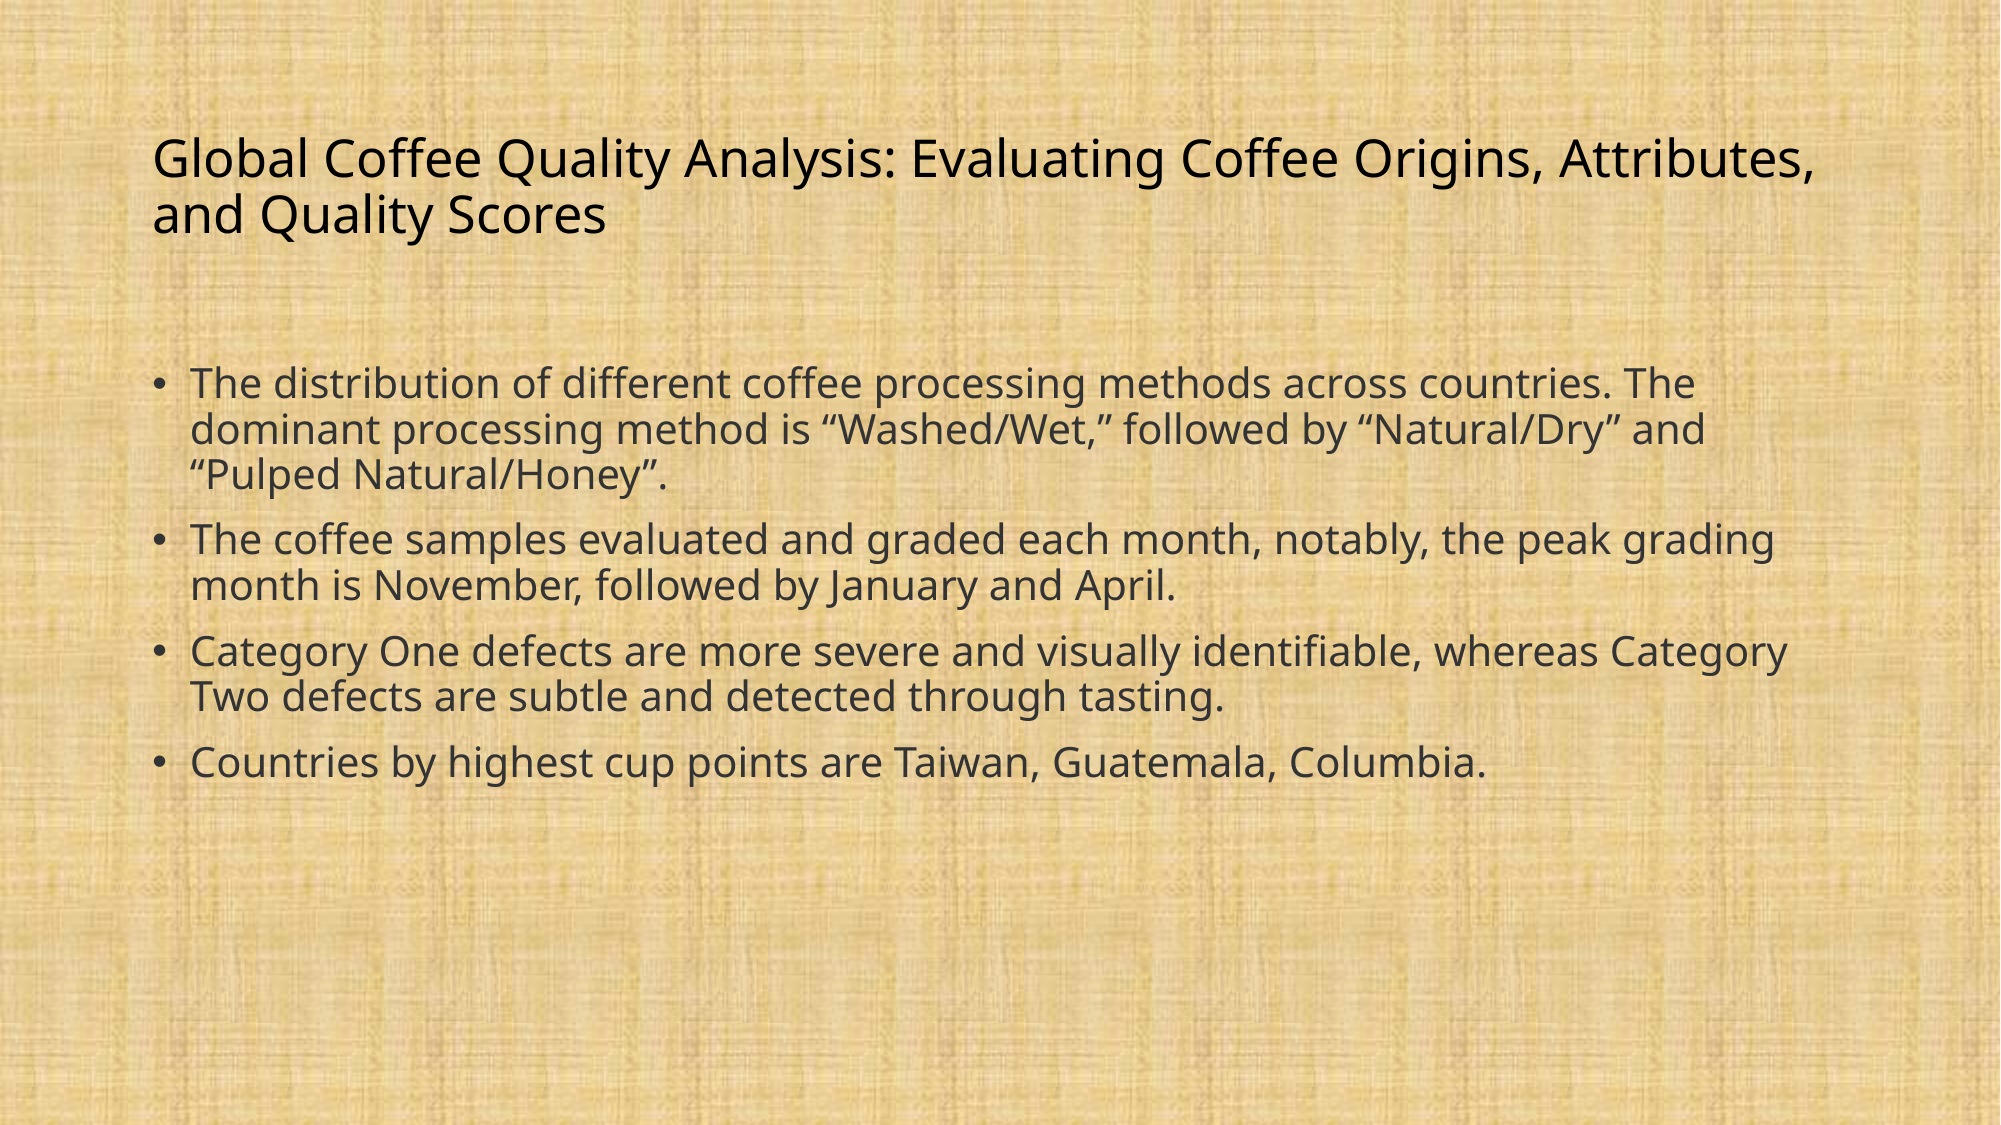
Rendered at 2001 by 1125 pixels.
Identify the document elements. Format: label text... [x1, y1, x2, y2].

list The distribution of different coffee processing methods across countries. The dominant processing method is “Washed/Wet,” followed by “Natural/Dry” and “Pulped Natural/Honey”. The coffee samples evaluated and graded each month, notably, the peak grading month is November, followed by January and April. Category One defects are more severe and visually identifiable, whereas Category Two defects are subtle and detected through tasting. Countries by highest cup points are Taiwan, Guatemala, Columbia. [137, 355, 1863, 1070]
title Global Coffee Quality Analysis: Evaluating Coffee Origins, Attributes, and Quality Scores [137, 124, 1863, 342]
picture [0, 0, 2001, 1125]
